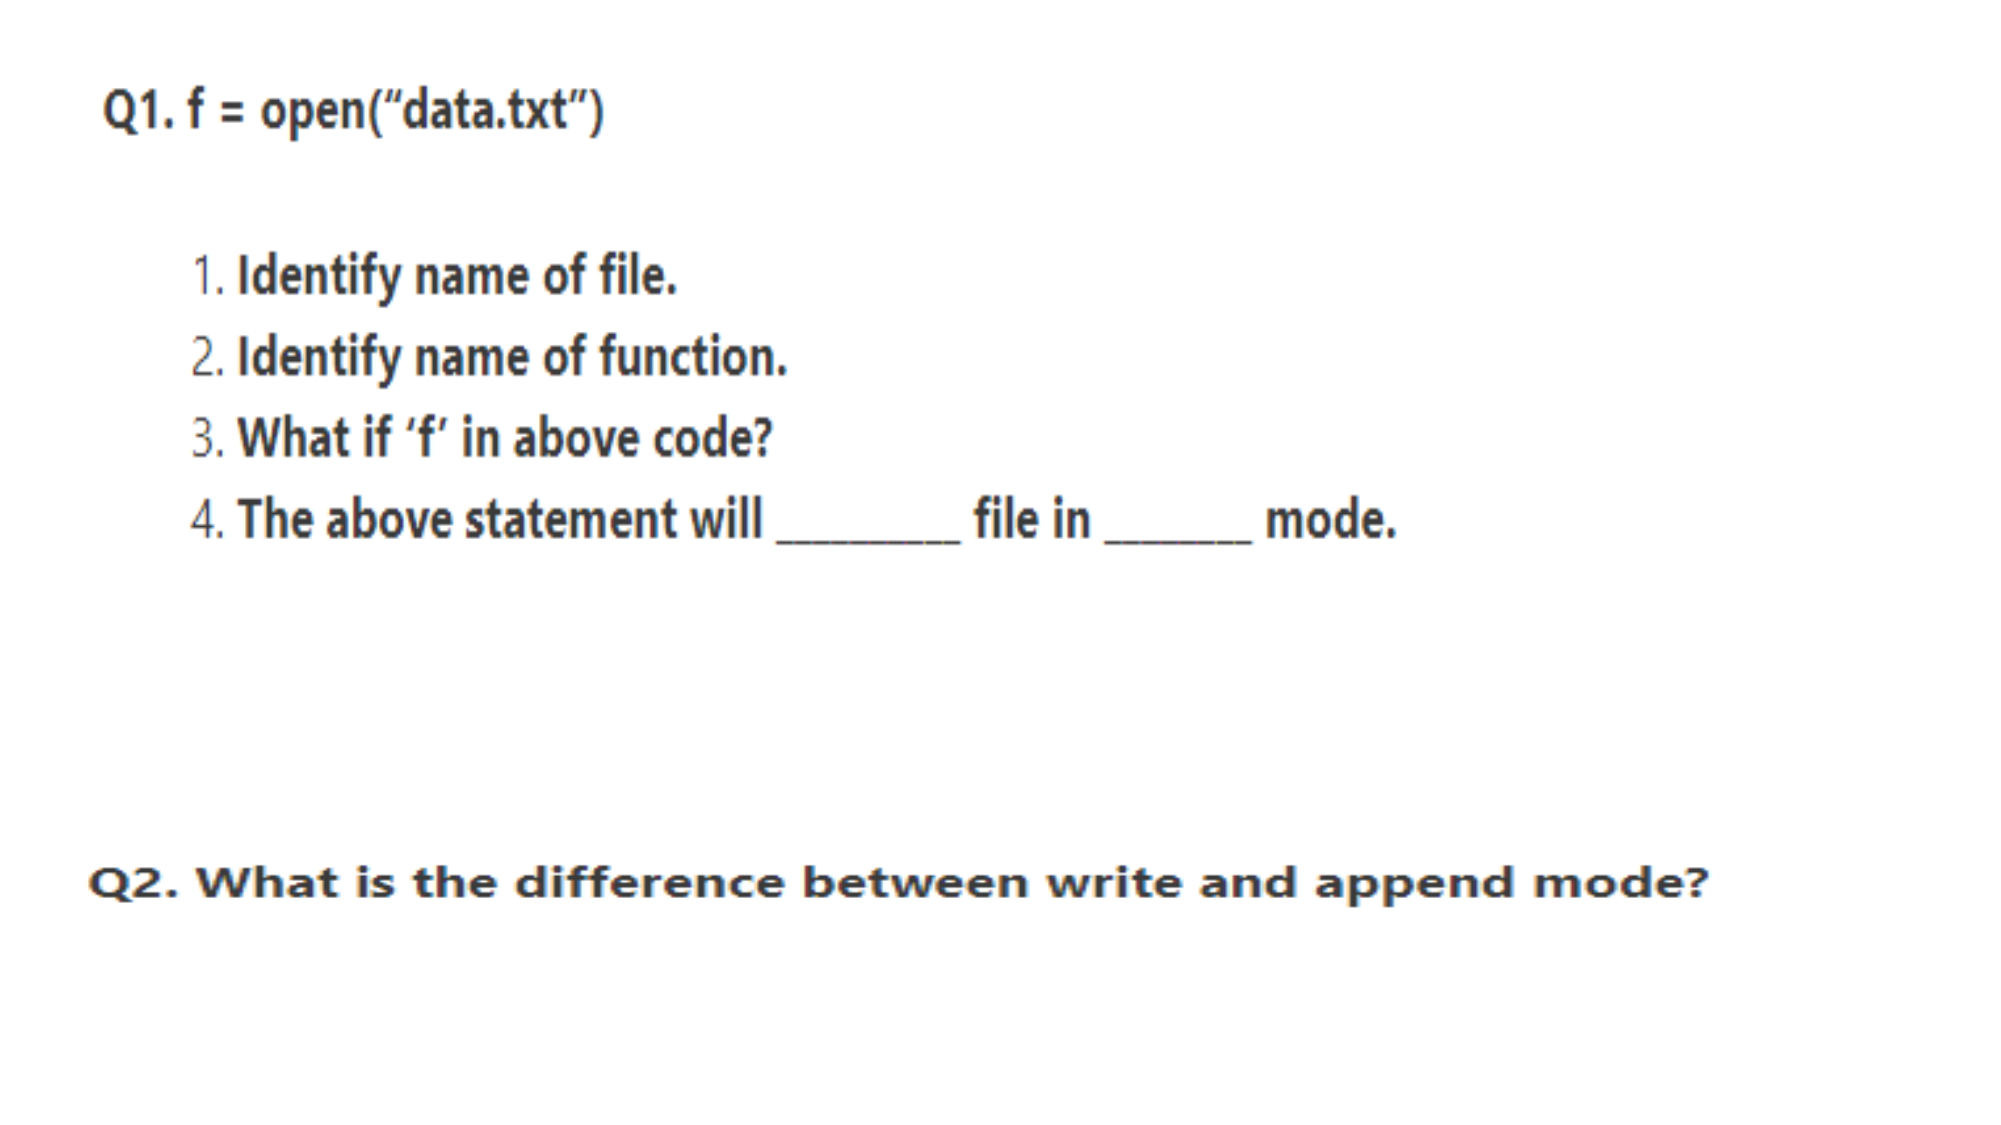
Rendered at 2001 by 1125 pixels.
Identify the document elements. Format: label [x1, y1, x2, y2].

picture [26, 35, 1717, 630]
picture [0, 810, 1970, 986]
